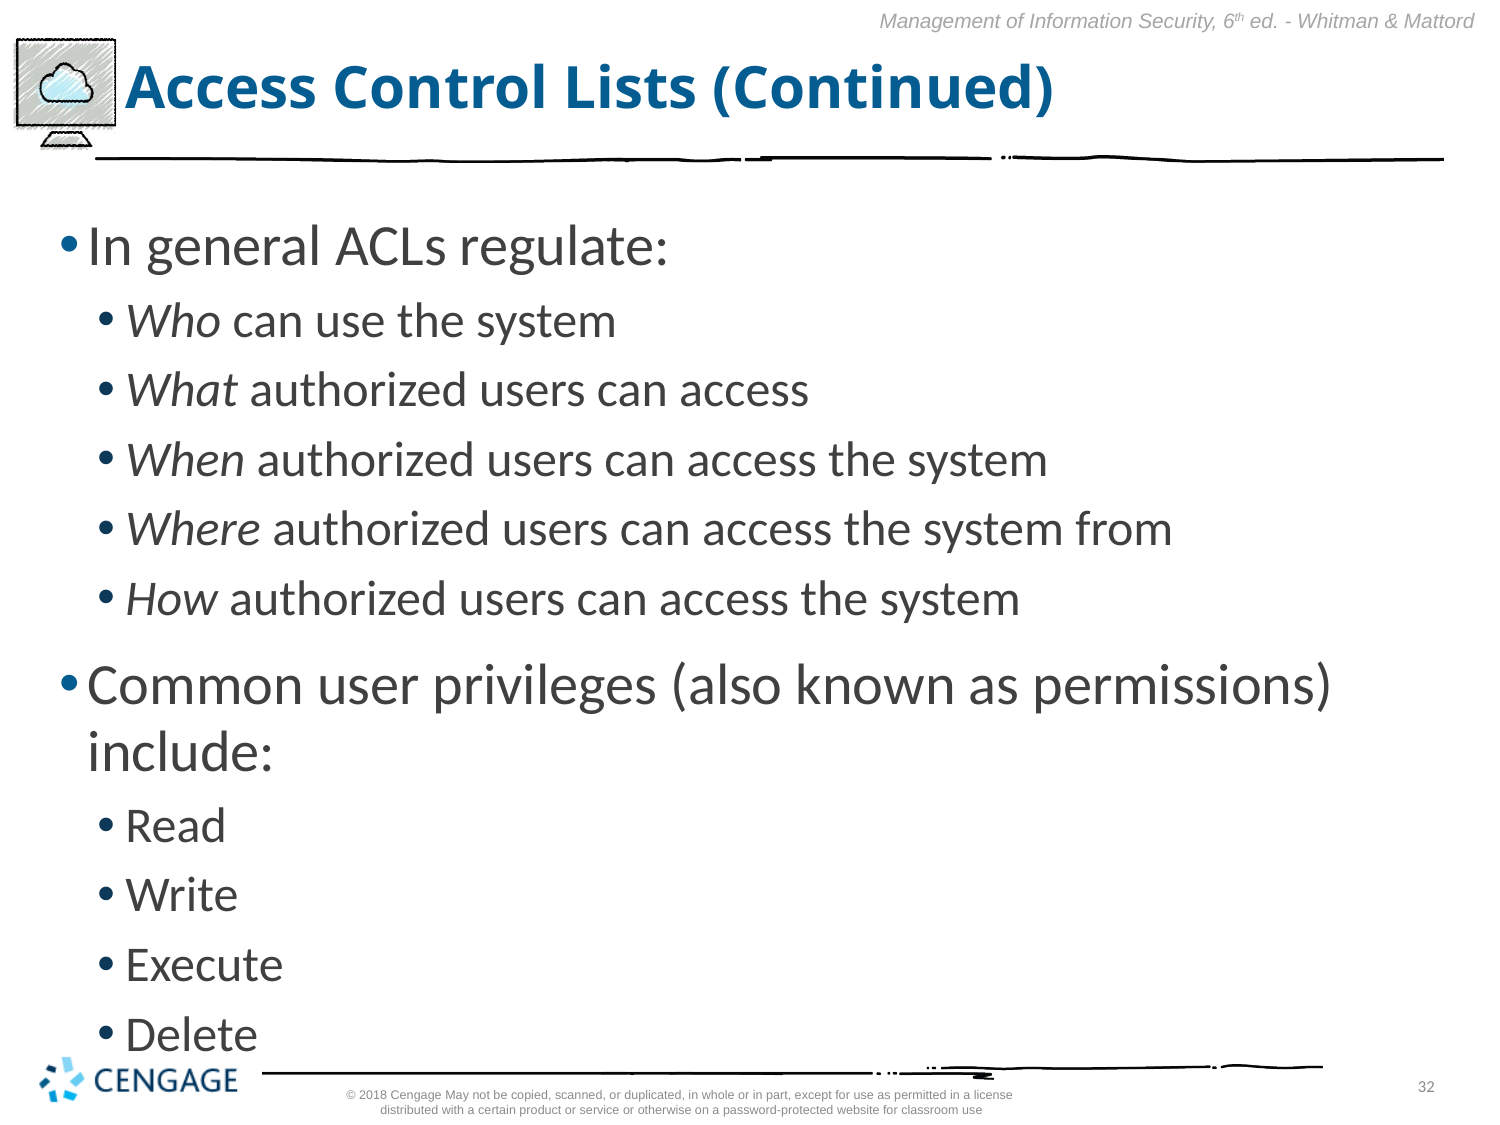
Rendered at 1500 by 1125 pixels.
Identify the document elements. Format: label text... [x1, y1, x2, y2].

picture [13, 36, 117, 151]
picture [19, 1043, 250, 1115]
title Access Control Lists (Continued) [125, 60, 1442, 121]
list In general ACLs regulate: Who can use the system What authorized users can access When authorized users can access the system Where authorized users can access the system from How authorized users can access the system Common user privileges (also known as permissions) include: Read Write Execute Delete [59, 212, 1441, 1071]
picture [95, 155, 1444, 163]
picture [262, 1071, 1323, 1080]
